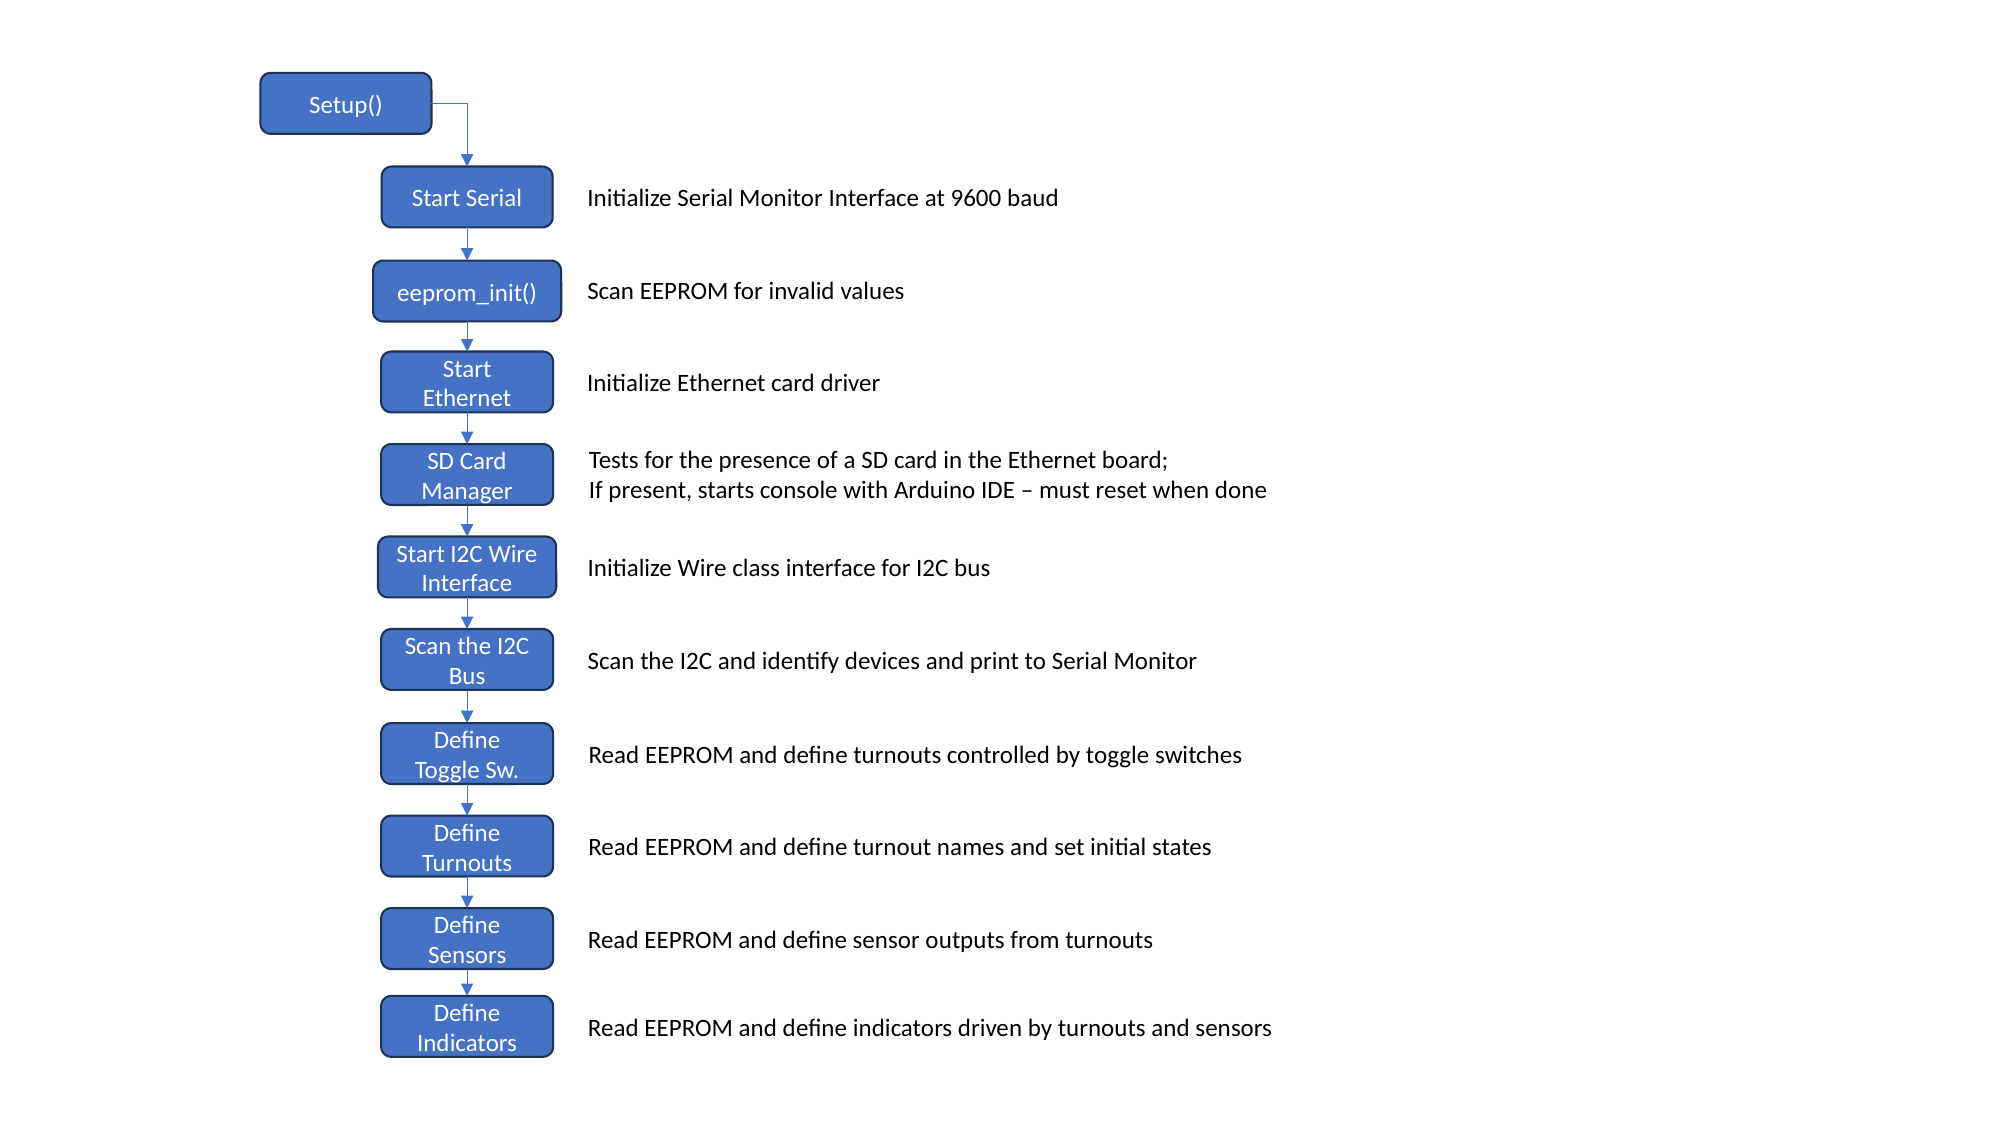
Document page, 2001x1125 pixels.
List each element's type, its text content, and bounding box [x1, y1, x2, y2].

text_box Tests for the presence of a SD card in the Ethernet board; If present, starts console with Arduino IDE – must reset when done [573, 436, 1284, 512]
text_box SD Card Manager [380, 443, 555, 507]
text_box Start I2C Wire Interface [376, 535, 558, 599]
text_box Start Ethernet [380, 350, 555, 414]
text_box Start Serial [380, 165, 554, 229]
text_box Define Toggle Sw. [380, 722, 555, 786]
text_box Read EEPROM and define turnouts controlled by toggle switches [573, 730, 1259, 776]
text_box Scan the I2C Bus [380, 627, 555, 691]
text_box eeprom_init() [372, 259, 563, 323]
text_box Scan EEPROM for invalid values [572, 266, 921, 312]
text_box Define Sensors [380, 907, 555, 971]
text_box Setup() [259, 71, 433, 135]
text_box Initialize Serial Monitor Interface at 9600 baud [572, 174, 1076, 219]
text_box Initialize Wire class interface for I2C bus [572, 544, 1007, 589]
text_box Read EEPROM and define turnout names and set initial states [573, 823, 1229, 868]
text_box Initialize Ethernet card driver [572, 359, 896, 404]
text_box Define Indicators [380, 994, 555, 1058]
text_box Scan the I2C and identify devices and print to Serial Monitor [572, 636, 1214, 682]
text_box Read EEPROM and define sensor outputs from turnouts [573, 915, 1170, 961]
text_box Read EEPROM and define indicators driven by turnouts and sensors [573, 1003, 1289, 1049]
text_box Define Turnouts [380, 814, 555, 878]
